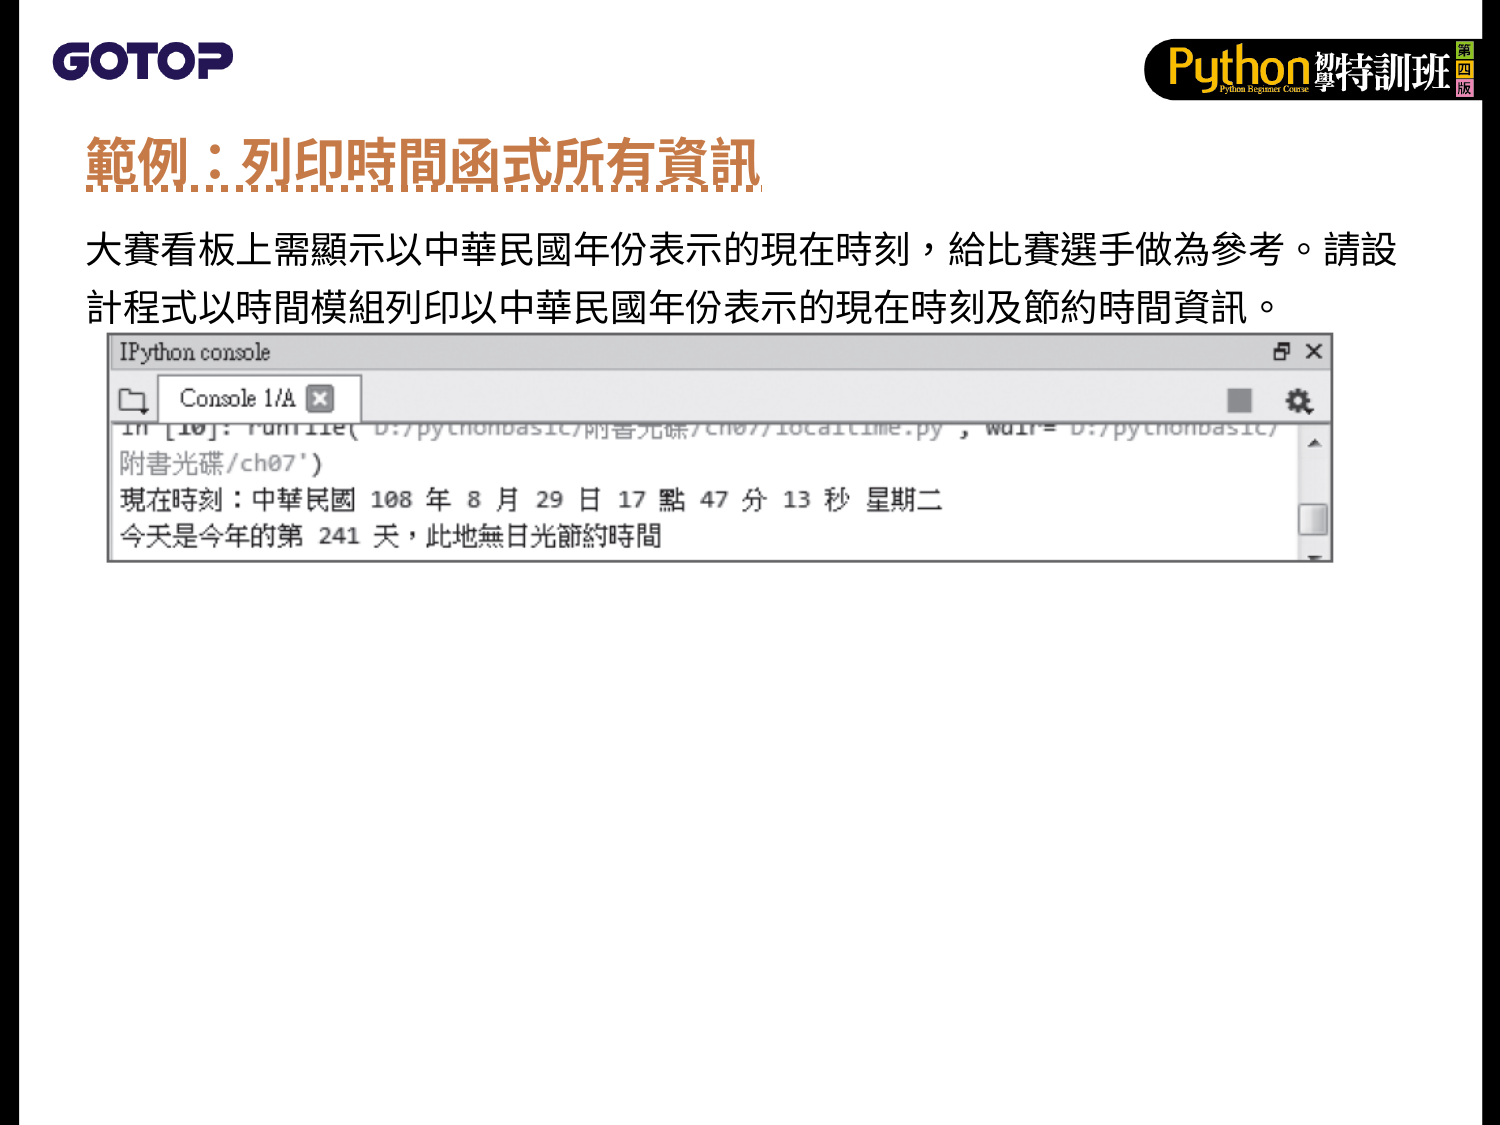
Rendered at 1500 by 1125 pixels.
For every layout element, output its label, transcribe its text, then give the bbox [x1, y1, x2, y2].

picture [0, 0, 1500, 1125]
list 範例：列印時間函式所有資訊 大賽看板上需顯示以中華民國年份表示的現在時刻，給比賽選手做為參考。請設計程式以時間模組列印以中華民國年份表示的現在時刻及節約時間資訊。 [70, 121, 1430, 1067]
